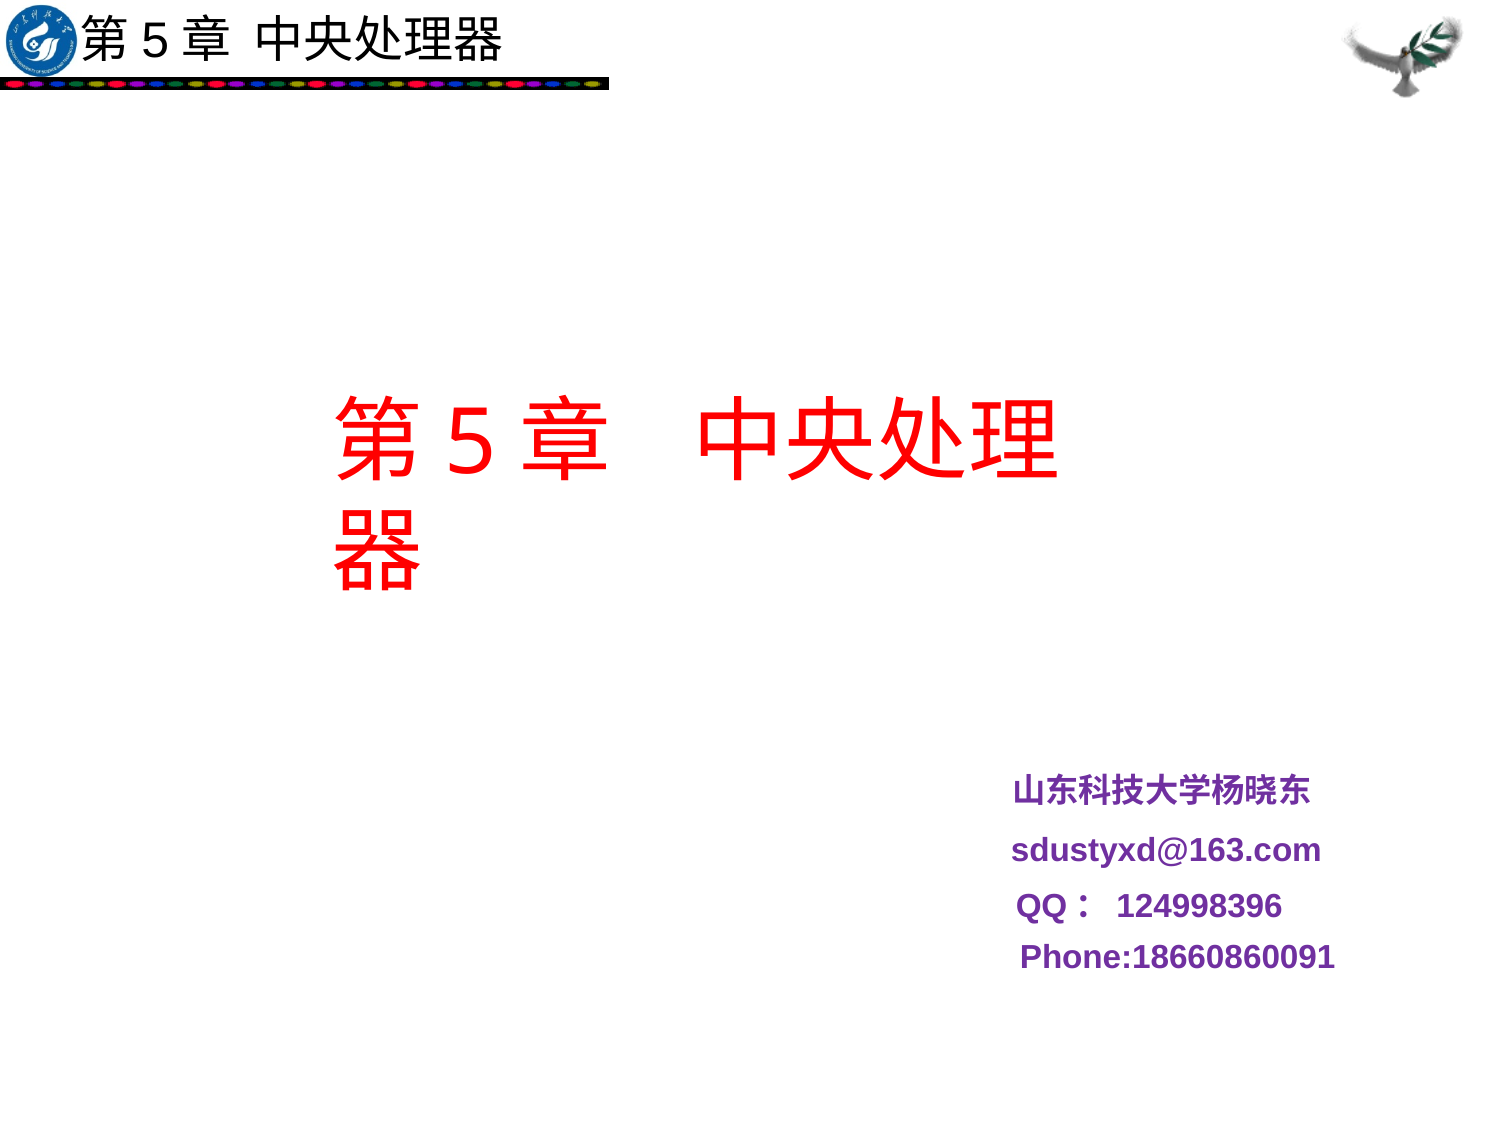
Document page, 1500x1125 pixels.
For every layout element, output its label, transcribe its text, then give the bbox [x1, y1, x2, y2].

picture [0, 0, 609, 90]
picture [1312, 0, 1500, 134]
text_box 第5章 中央处理器 [316, 374, 1161, 610]
